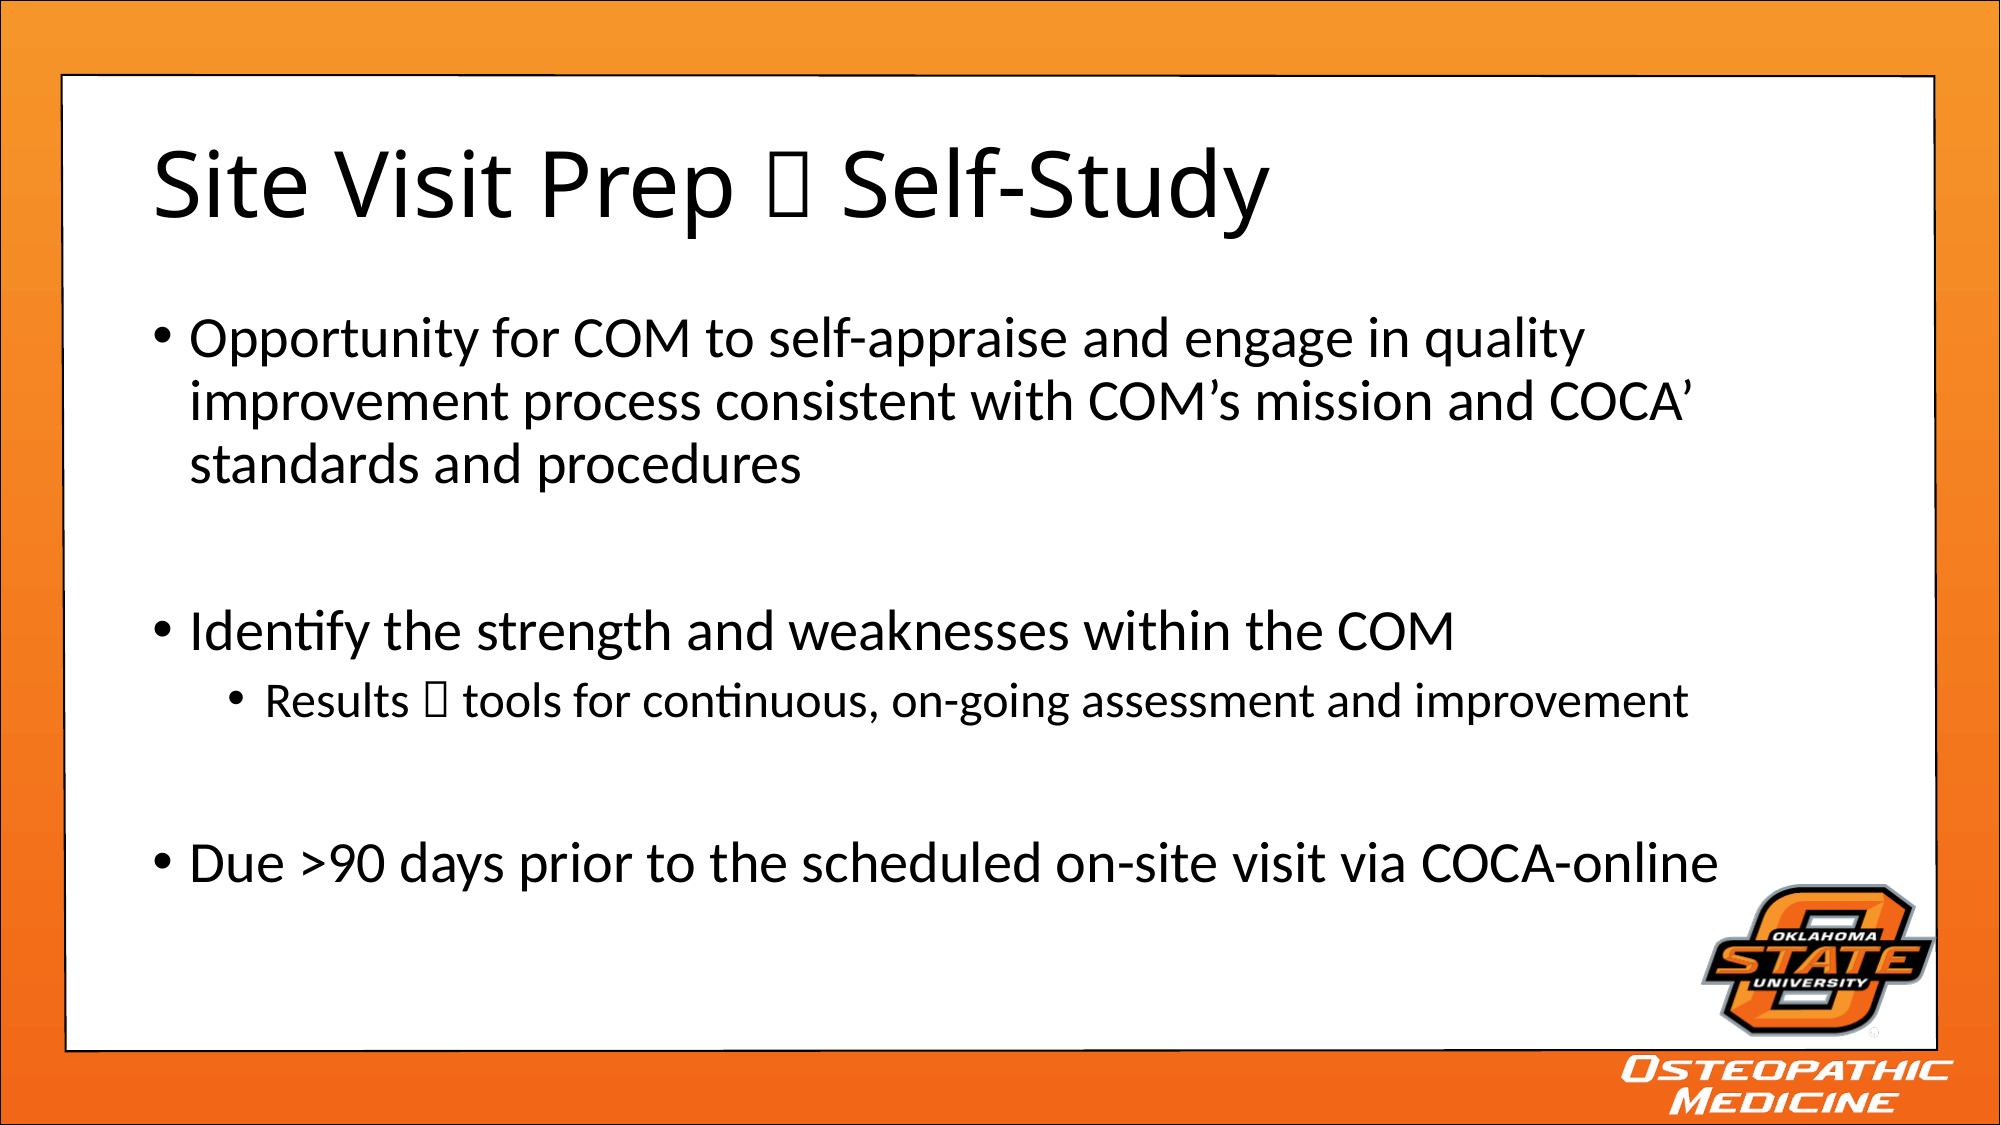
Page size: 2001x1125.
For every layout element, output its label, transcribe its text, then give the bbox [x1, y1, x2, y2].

title Site Visit Prep  Self-Study [137, 98, 1863, 278]
list Opportunity for COM to self-appraise and engage in quality improvement process consistent with COM’s mission and COCA’ standards and procedures Identify the strength and weaknesses within the COM Results  tools for continuous, on-going assessment and improvement Due >90 days prior to the scheduled on-site visit via COCA-online [137, 299, 1863, 1014]
picture [1621, 884, 1955, 1115]
